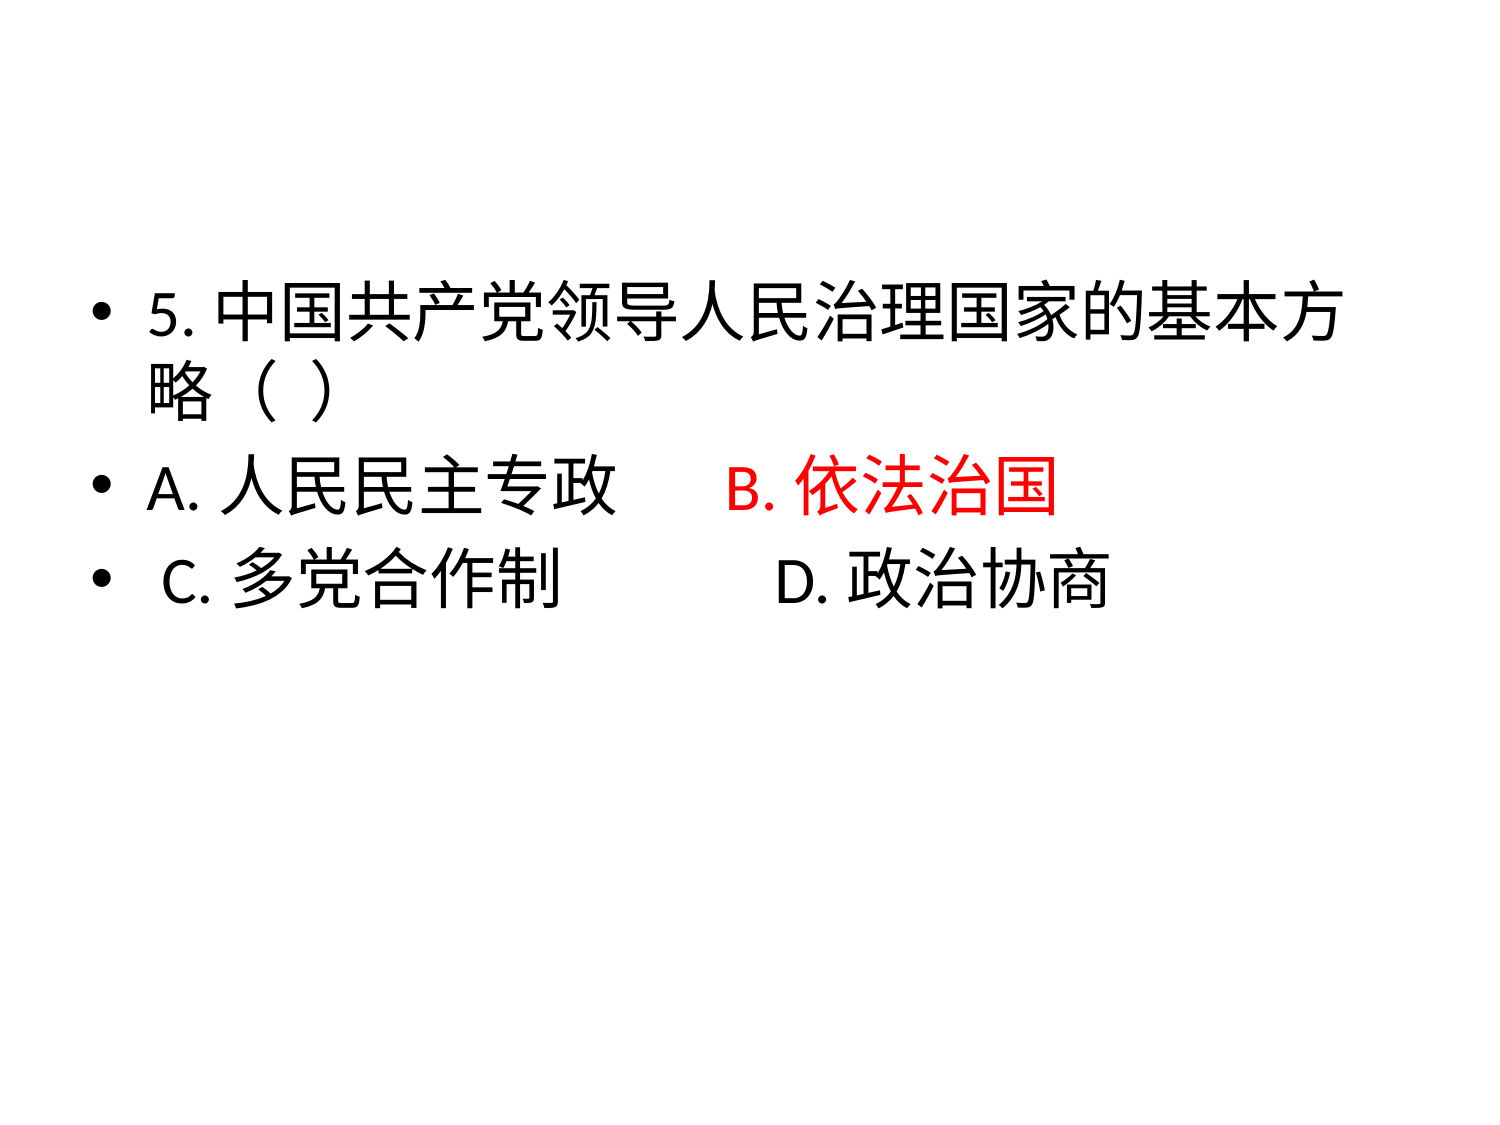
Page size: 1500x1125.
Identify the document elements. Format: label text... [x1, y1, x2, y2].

list 5.中国共产党领导人民治理国家的基本方略（ ） A.人民民主专政 B.依法治国 C.多党合作制 D.政治协商 [75, 262, 1425, 1005]
